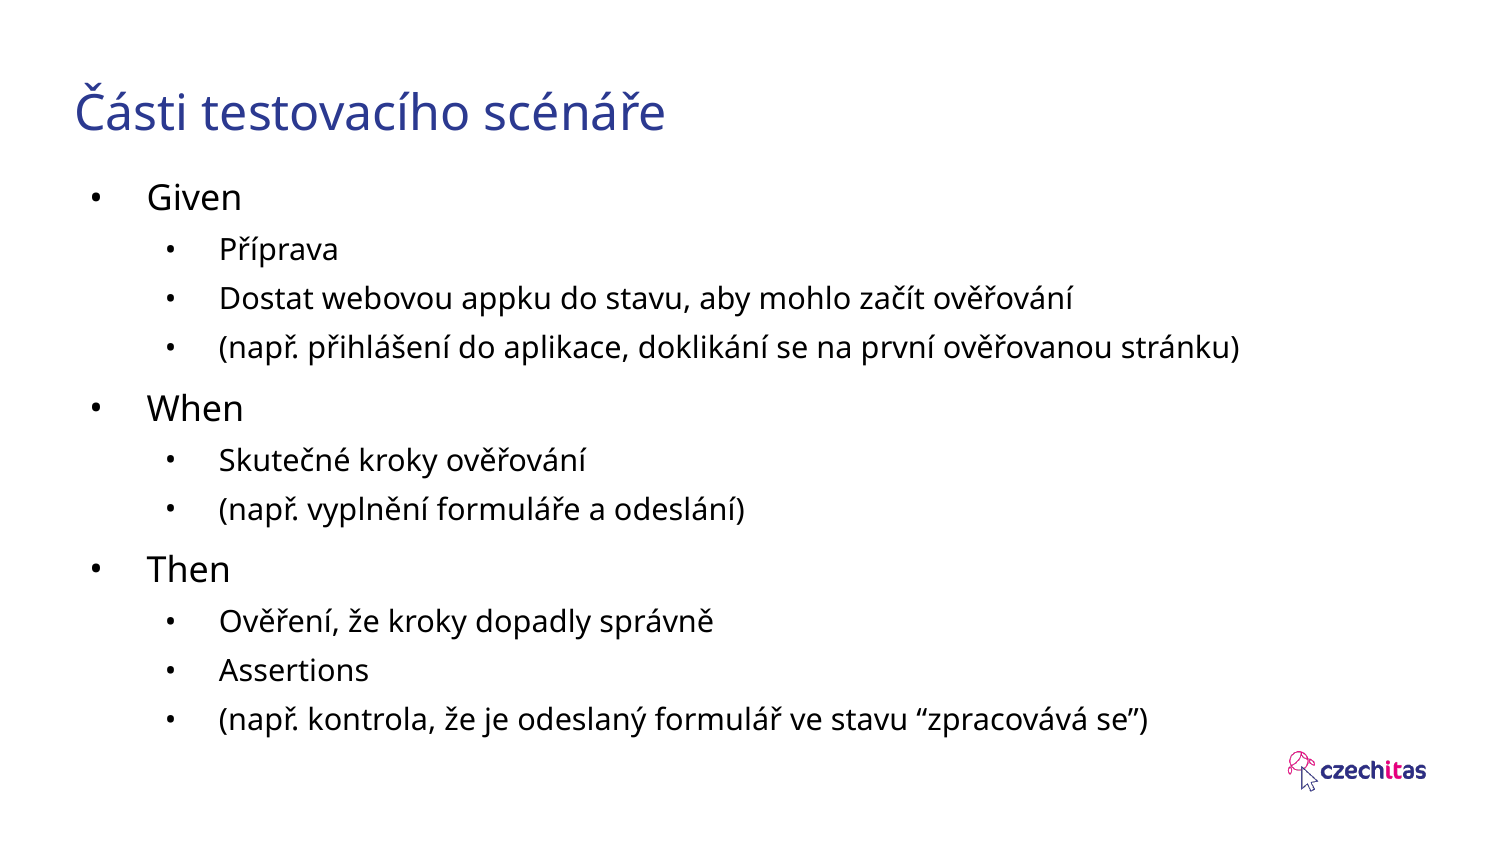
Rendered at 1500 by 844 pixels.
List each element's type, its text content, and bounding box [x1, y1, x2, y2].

picture [1287, 751, 1426, 792]
title Části testovacího scénáře [74, 71, 1426, 148]
list Given Příprava Dostat webovou appku do stavu, aby mohlo začít ověřování (např. přihlášení do aplikace, doklikání se na první ověřovanou stránku) When Skutečné kroky ověřování (např. vyplnění formuláře a odeslání) Then Ověření, že kroky dopadly správně Assertions (např. kontrola, že je odeslaný formulář ve stavu “zpracovává se”) [74, 168, 1426, 738]
